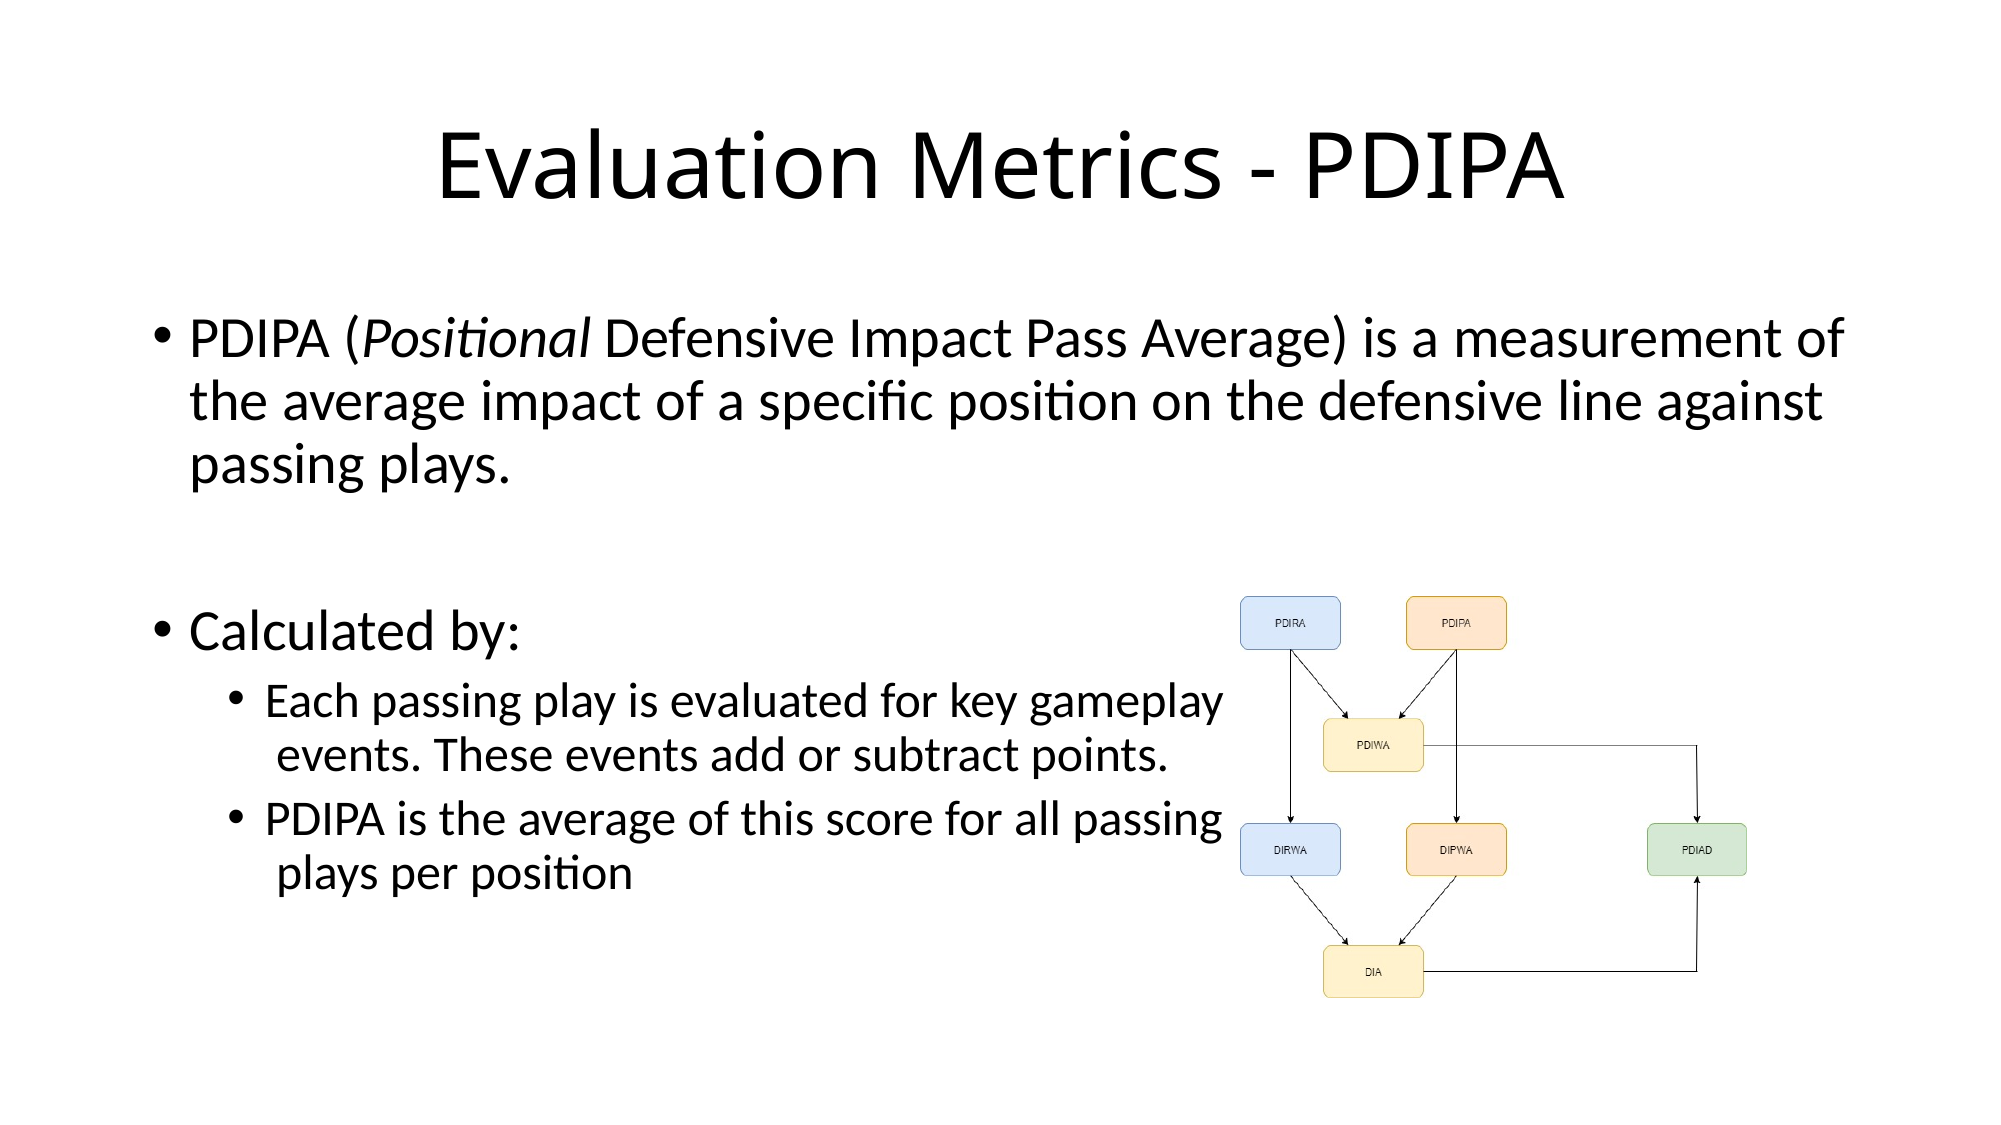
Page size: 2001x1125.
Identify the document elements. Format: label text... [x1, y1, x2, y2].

title Evaluation Metrics - PDIPA [137, 59, 1863, 278]
list PDIPA (Positional Defensive Impact Pass Average) is a measurement of the average impact of a specific position on the defensive line against passing plays. Calculated by: Each passing play is evaluated for key gameplay events. These events add or subtract points. PDIPA is the average of this score for all passing plays per position [137, 299, 1863, 1014]
picture [1239, 596, 1747, 998]
